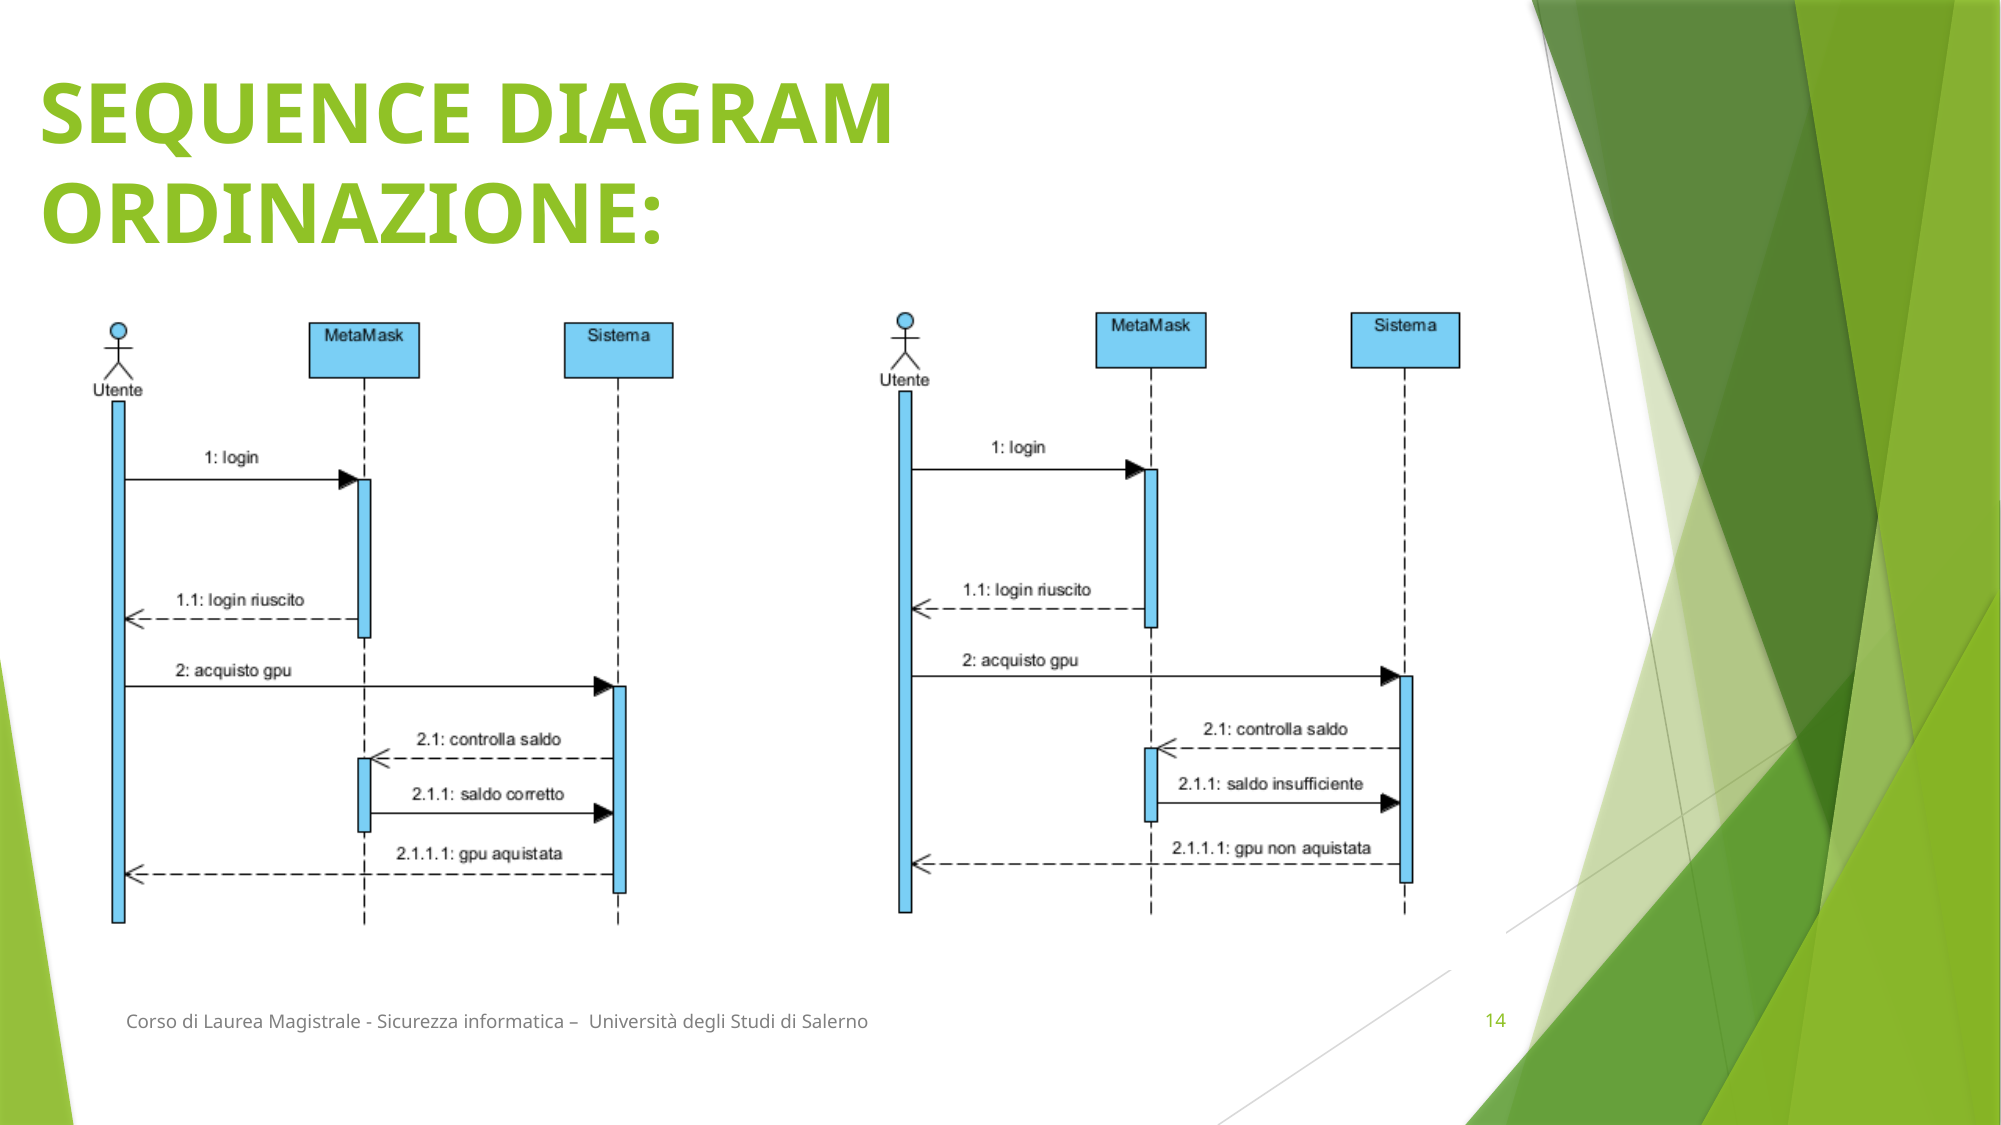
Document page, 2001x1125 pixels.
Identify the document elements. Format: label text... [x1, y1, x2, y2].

title SEQUENCE DIAGRAM ORDINAZIONE: [24, 0, 1435, 268]
slide_number 14 [1409, 991, 1522, 1051]
picture [81, 309, 688, 949]
picture [860, 288, 1506, 970]
footer Corso di Laurea Magistrale - Sicurezza informatica – Università degli Studi di Salerno [111, 991, 1145, 1051]
